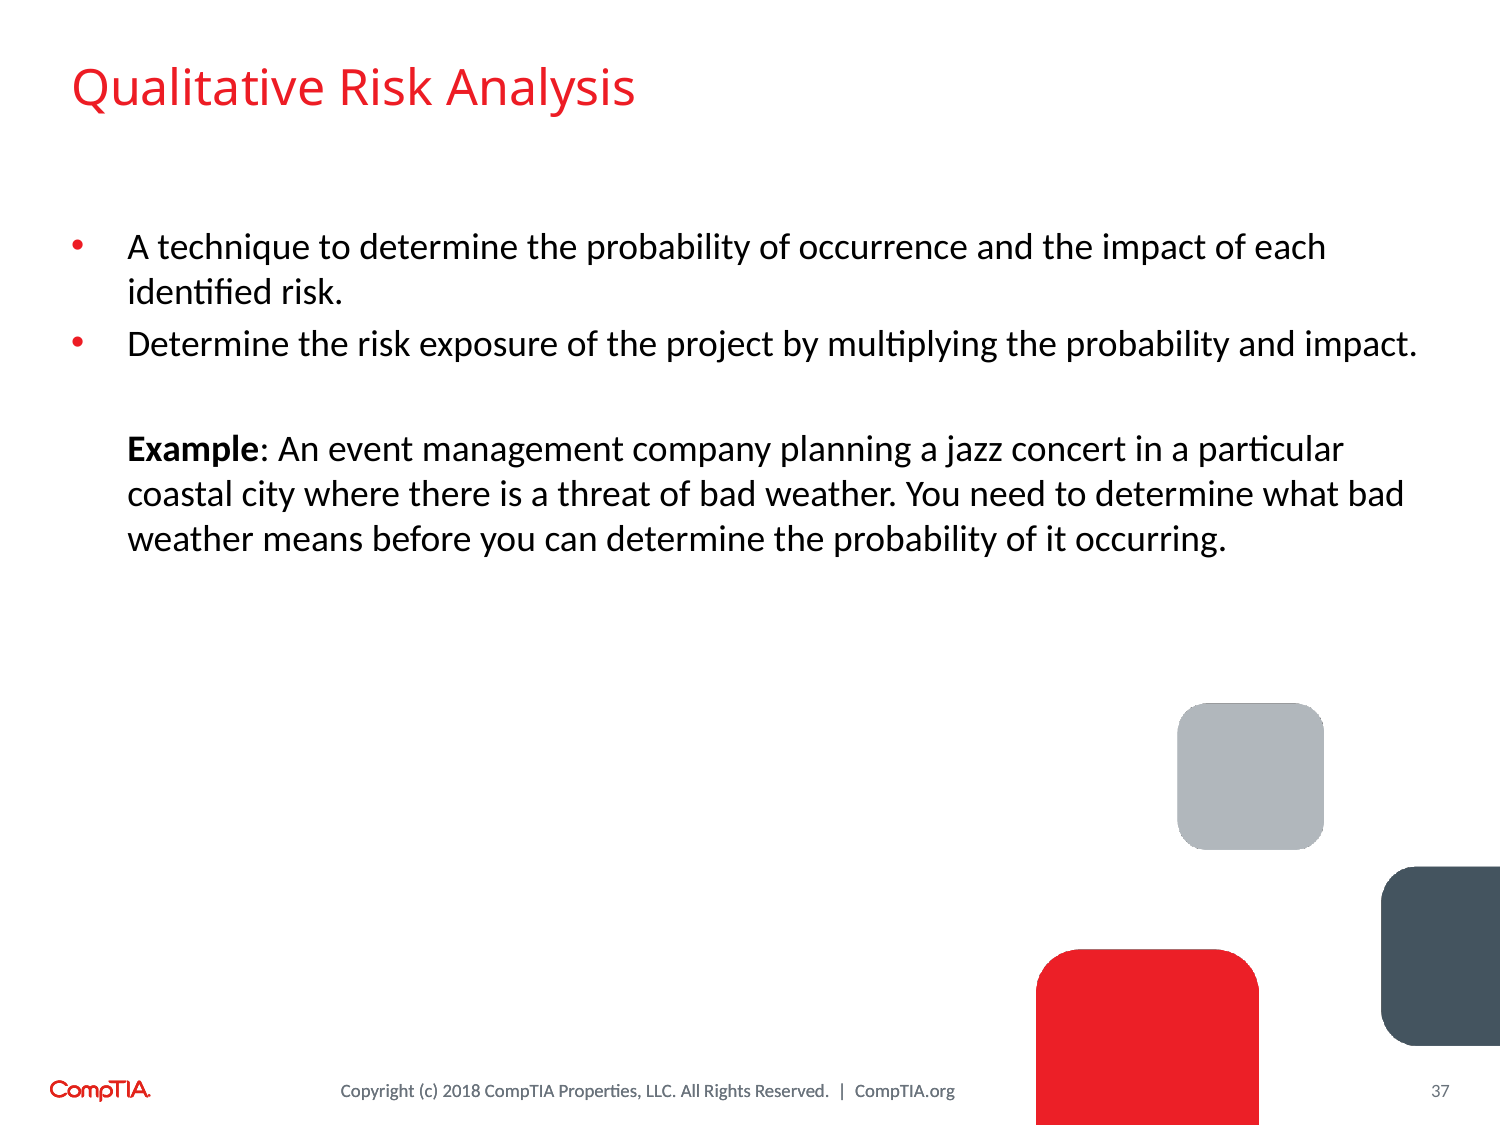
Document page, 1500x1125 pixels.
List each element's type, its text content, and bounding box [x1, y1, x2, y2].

picture [1028, 696, 1500, 1125]
title Qualitative Risk Analysis [56, 16, 1444, 155]
slide_number 37 [1407, 1067, 1450, 1113]
list A technique to determine the probability of occurrence and the impact of each identified risk. Determine the risk exposure of the project by multiplying the probability and impact. Example: An event management company planning a jazz concert in a particular coastal city where there is a threat of bad weather. You need to determine what bad weather means before you can determine the probability of it occurring. [56, 214, 1444, 1000]
